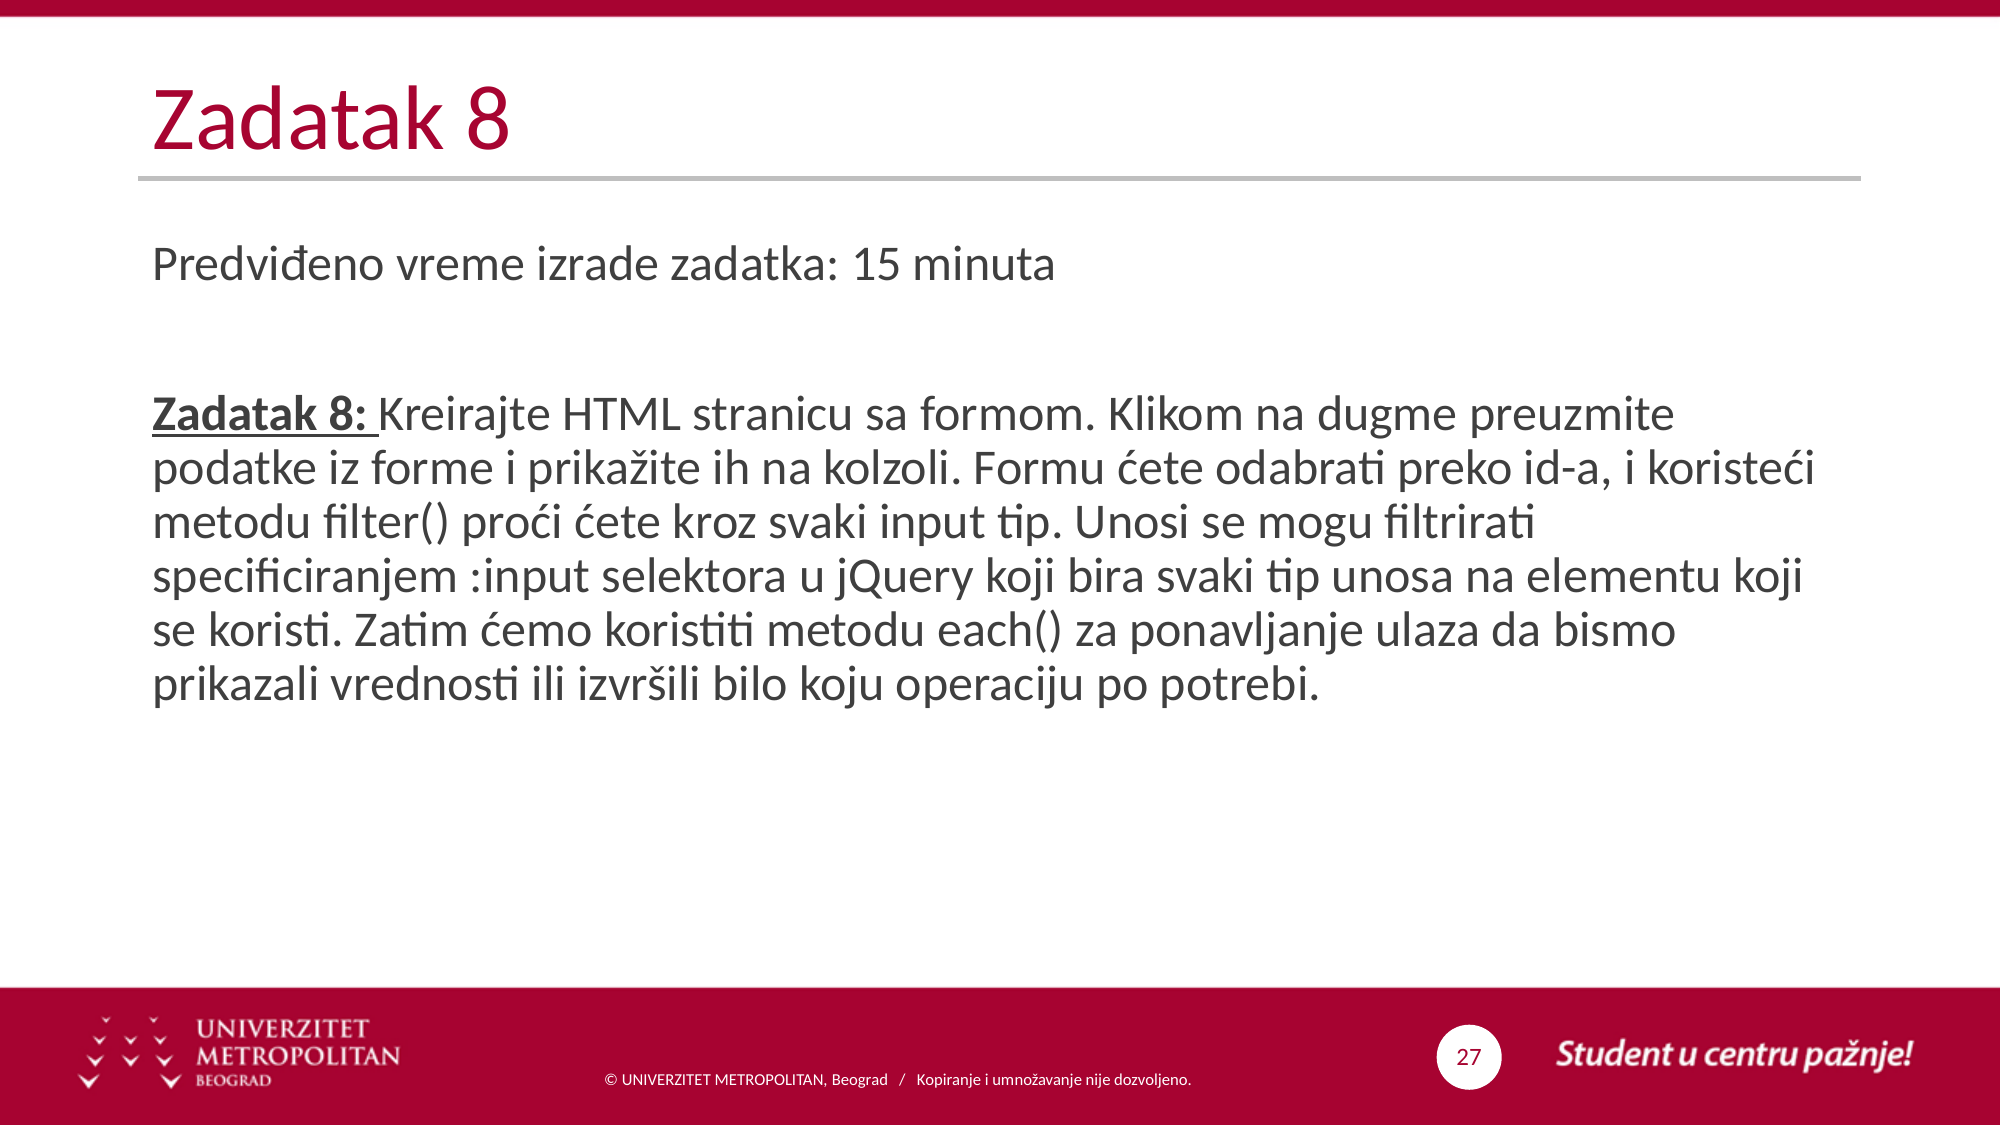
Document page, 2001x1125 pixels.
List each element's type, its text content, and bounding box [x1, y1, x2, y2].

title Zadatak 8 [137, 63, 1863, 202]
list Predviđeno vreme izrade zadatka: 15 minuta Zadatak 8: Kreirajte HTML stranicu sa formom. Klikom na dugme preuzmite podatke iz forme i prikažite ih na kolzoli. Formu ćete odabrati preko id-a, i koristeći metodu filter() proći ćete kroz svaki input tip. Unosi se mogu filtrirati specificiranjem :input selektora u jQuery koji bira svaki tip unosa na elementu koji se koristi. Zatim ćemo koristiti metodu each() za ponavljanje ulaza da bismo prikazali vrednosti ili izvršili bilo koju operaciju po potrebi. [137, 230, 1863, 944]
picture [0, 0, 2000, 1125]
